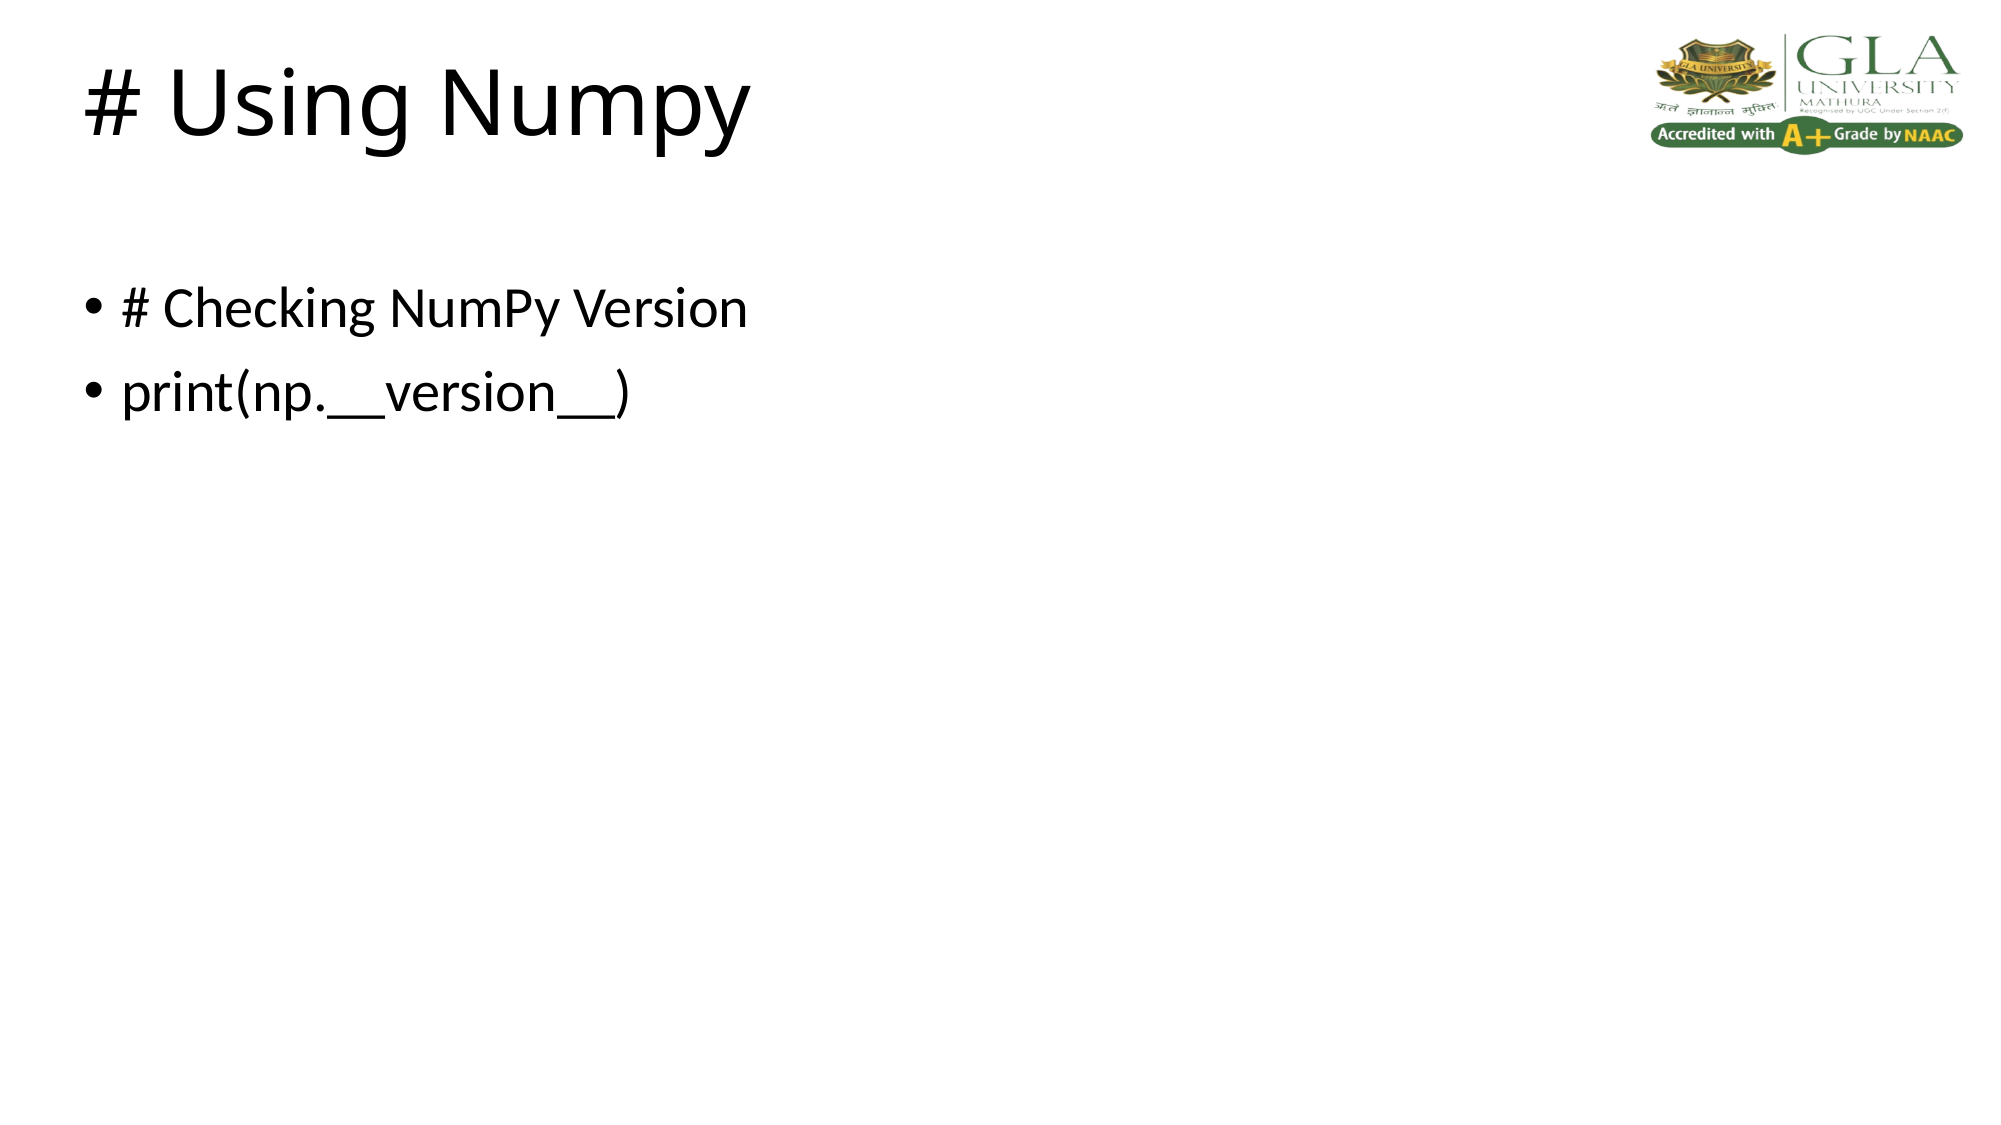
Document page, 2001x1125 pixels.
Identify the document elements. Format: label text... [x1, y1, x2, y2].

picture [1635, 0, 1983, 162]
title # Using Numpy [68, 52, 1599, 269]
list # Checking NumPy Version print(np.__version__) [68, 269, 1916, 984]
